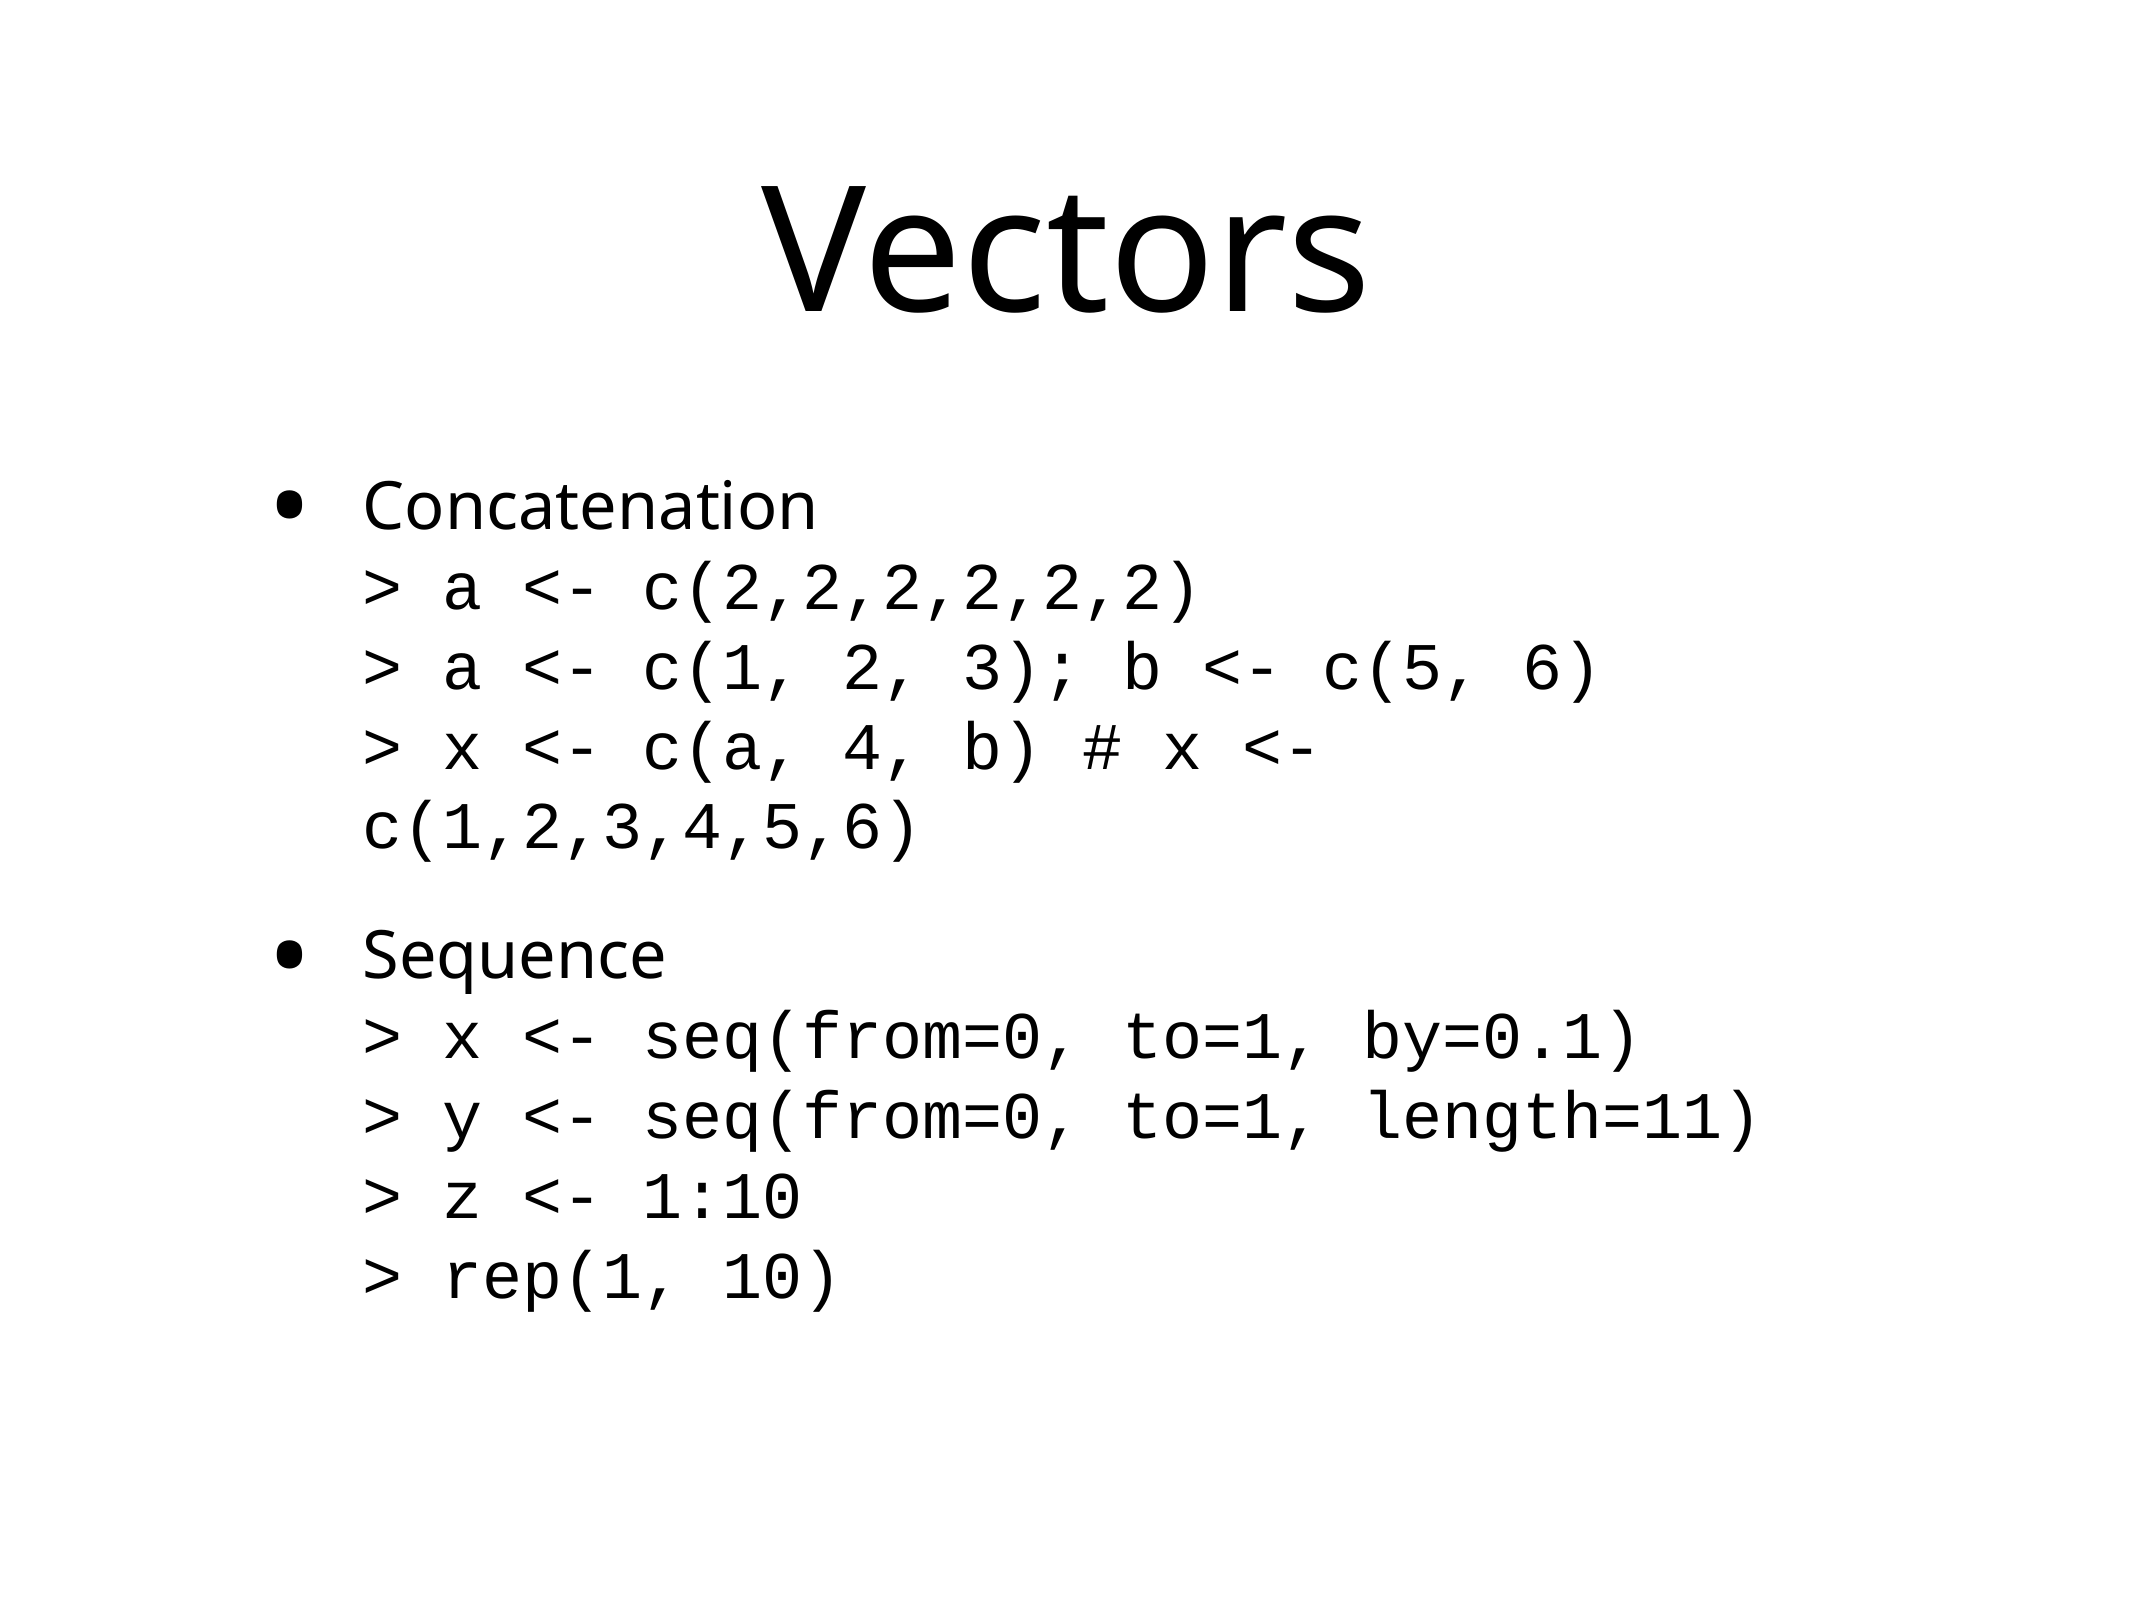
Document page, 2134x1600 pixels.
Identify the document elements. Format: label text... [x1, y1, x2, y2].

title Vectors [207, 41, 1926, 443]
list Concatenation > a <- c(2,2,2,2,2,2) > a <- c(1, 2, 3); b <- c(5, 6) > x <- c(a, 4, b) # x <- c(1,2,3,4,5,6) Sequence > x <- seq(from=0, to=1, by=0.1) > y <- seq(from=0, to=1, length=11) > z <- 1:10 > rep(1, 10) [207, 453, 1926, 1393]
